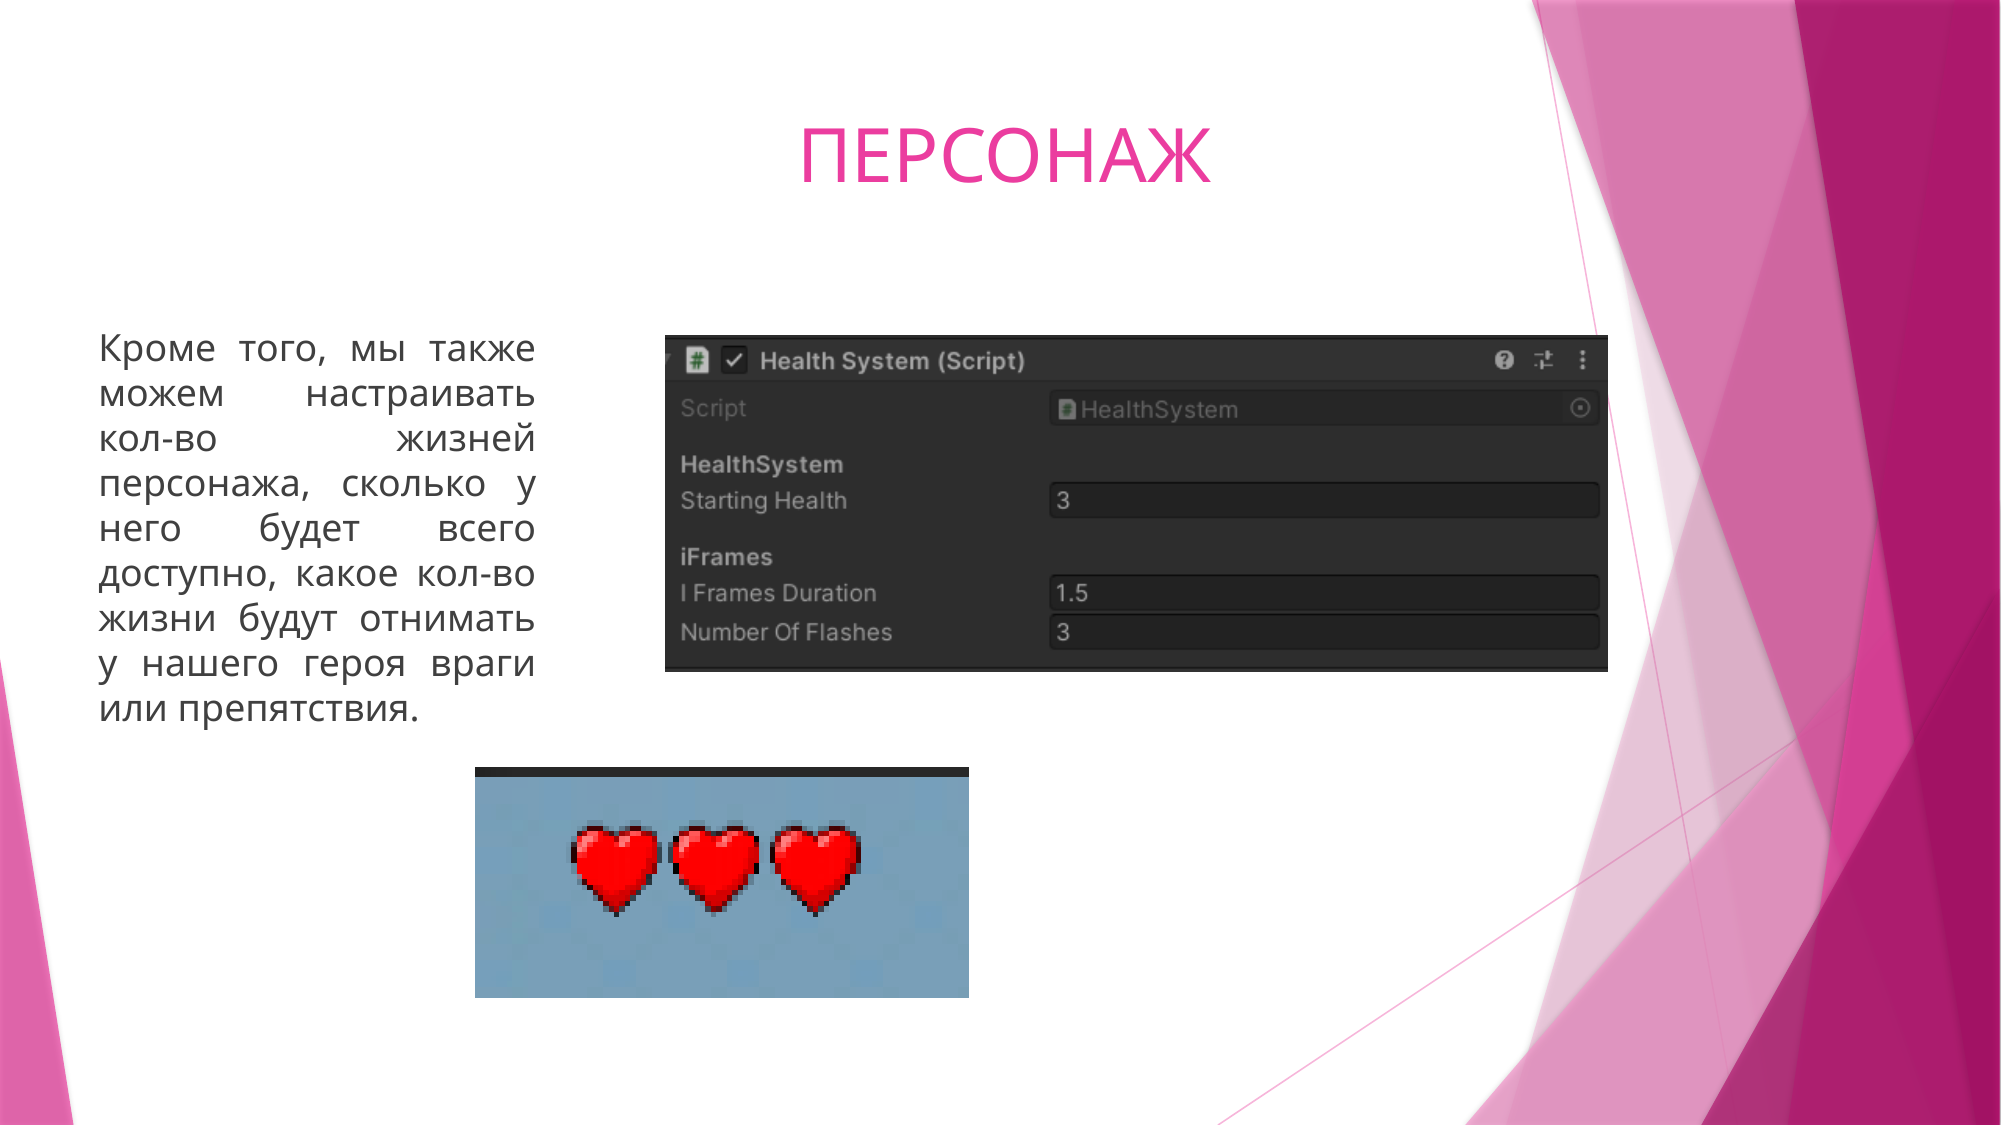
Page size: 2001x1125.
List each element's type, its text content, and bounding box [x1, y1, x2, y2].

list Кроме того, мы также можем настраивать кол-во жизней персонажа, сколько у него будет всего доступно, какое кол-во жизни будут отнимать у нашего героя враги или препятствия. [83, 316, 552, 749]
picture [475, 767, 969, 999]
title ПЕРСОНАЖ [111, 99, 1897, 317]
picture [665, 335, 1609, 673]
